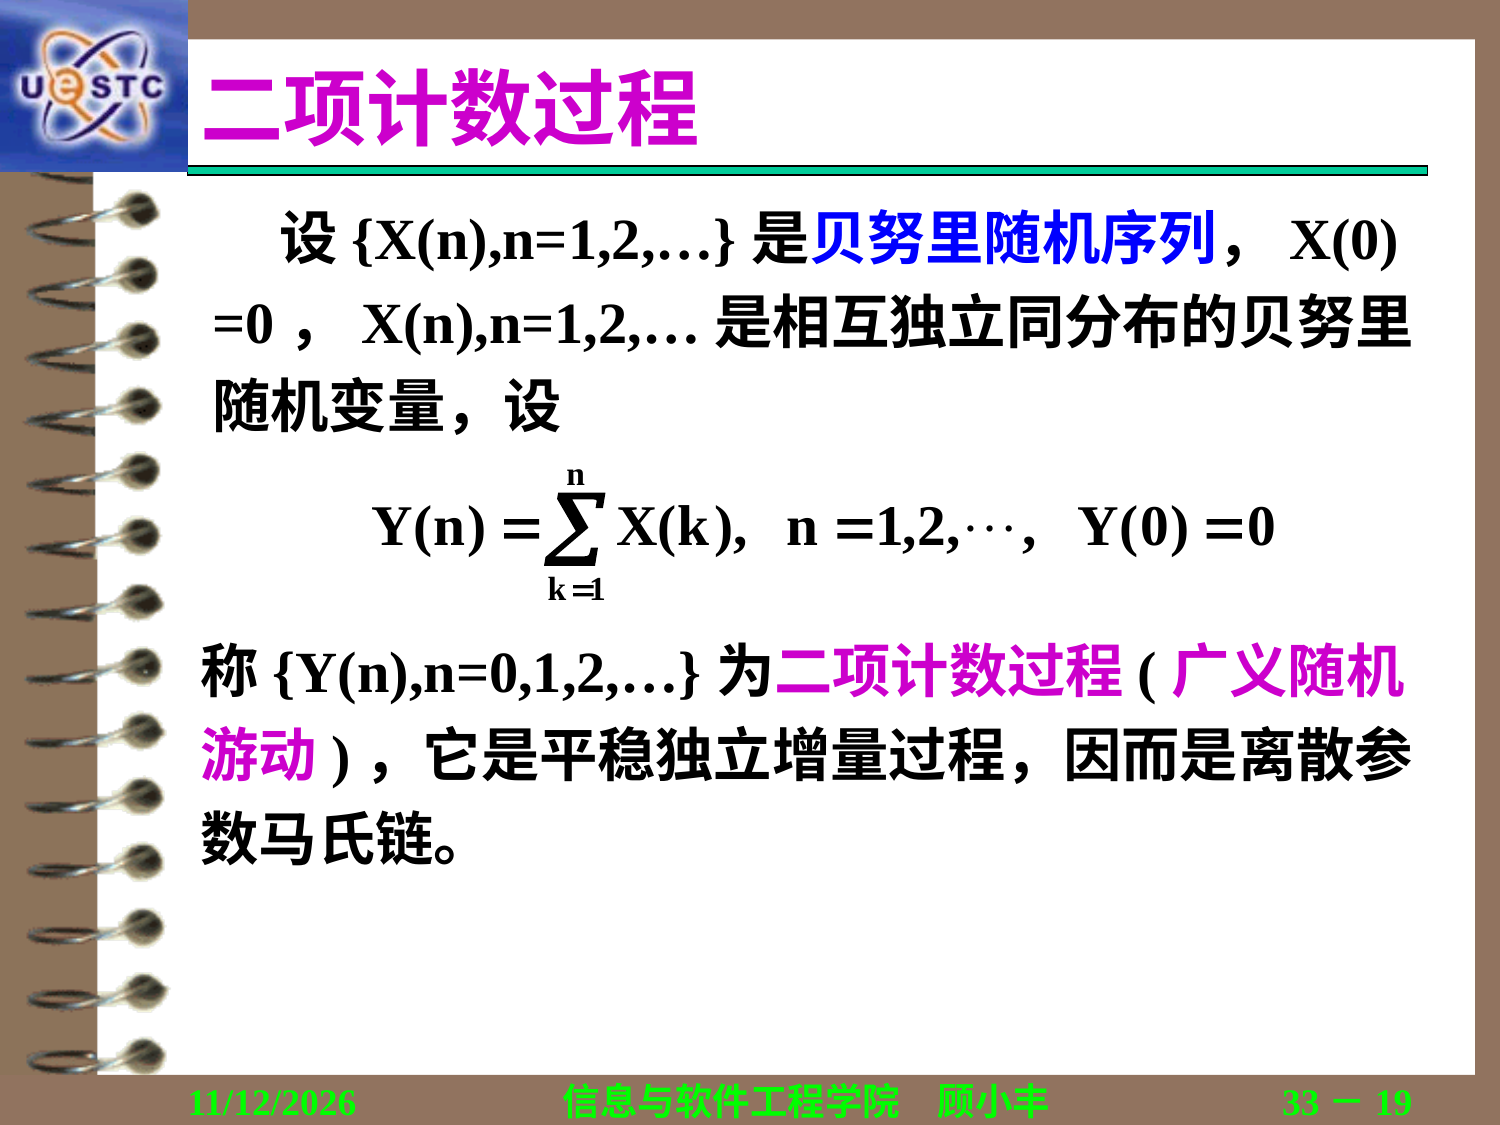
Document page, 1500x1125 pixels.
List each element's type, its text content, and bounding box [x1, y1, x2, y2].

footer 信息与软件工程学院 顾小丰 [462, 1077, 1151, 1123]
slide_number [187, 1077, 462, 1123]
picture [0, 0, 194, 1075]
slide_number 33－19 [1162, 1077, 1413, 1123]
text_box 称{Y(n),n=0,1,2,…}为二项计数过程(广义随机游动)，它是平稳独立增量过程，因而是离散参数马氏链。 [185, 612, 1463, 880]
title 二项计数过程 [200, 56, 1425, 157]
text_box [362, 449, 1288, 614]
list 设{X(n),n=1,2,…}是贝努里随机序列，X(0) =0，X(n),n=1,2,…是相互独立同分布的贝努里随机变量，设 [125, 187, 1463, 440]
